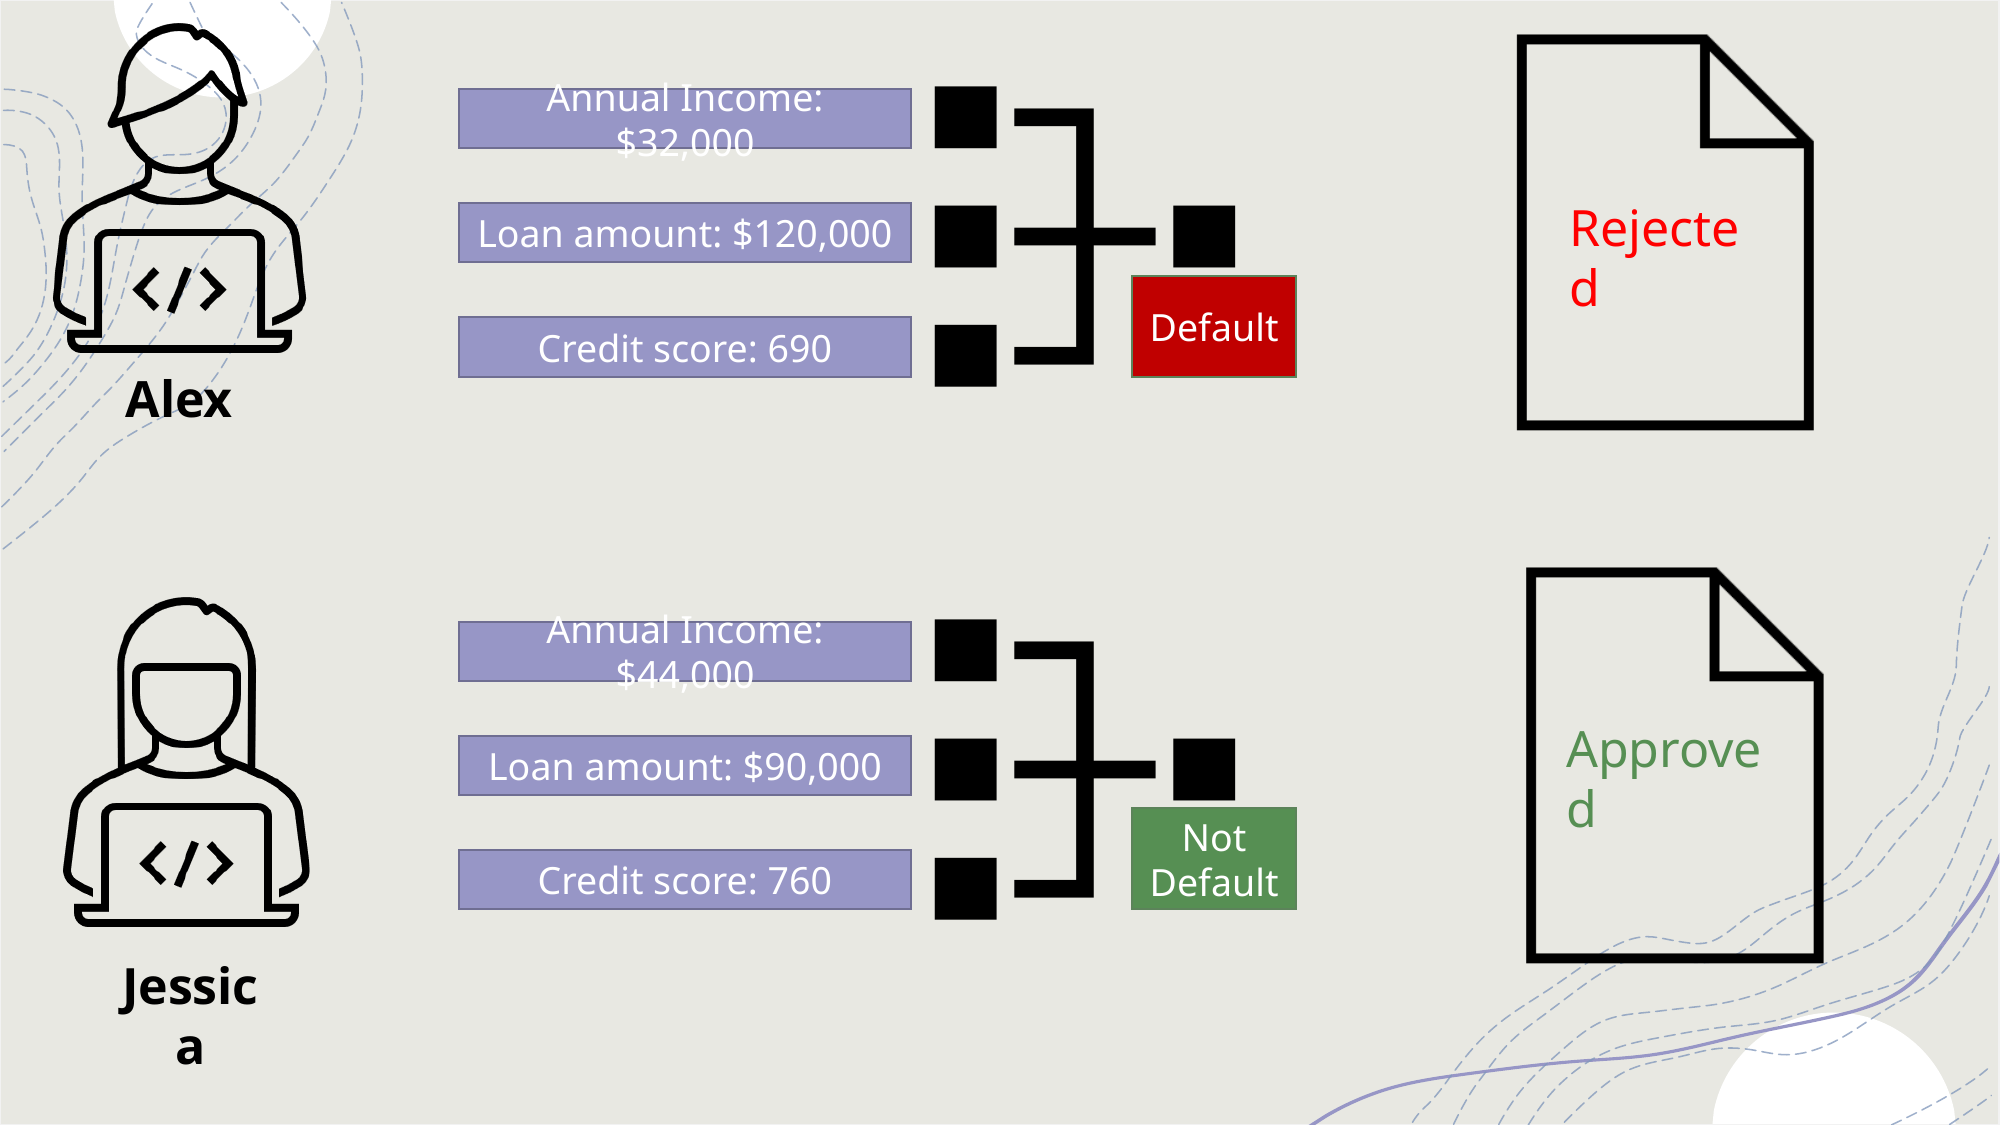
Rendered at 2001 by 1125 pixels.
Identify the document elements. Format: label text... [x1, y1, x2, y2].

picture [1437, 528, 1913, 1003]
picture [0, 0, 365, 360]
picture [1428, 0, 1903, 470]
text_box Credit score: 690 [458, 316, 873, 378]
text_box Loan amount: $90,000 [458, 735, 873, 796]
text_box Alex [86, 360, 272, 435]
text_box Jessica [93, 947, 288, 1082]
text_box Loan amount: $120,000 [458, 202, 873, 263]
text_box Annual Income: $32,000 [458, 88, 873, 149]
picture [0, 562, 372, 934]
text_box Credit score: 760 [458, 849, 873, 910]
picture [873, 562, 1297, 986]
picture [873, 29, 1297, 453]
text_box Annual Income: $44,000 [458, 621, 873, 682]
